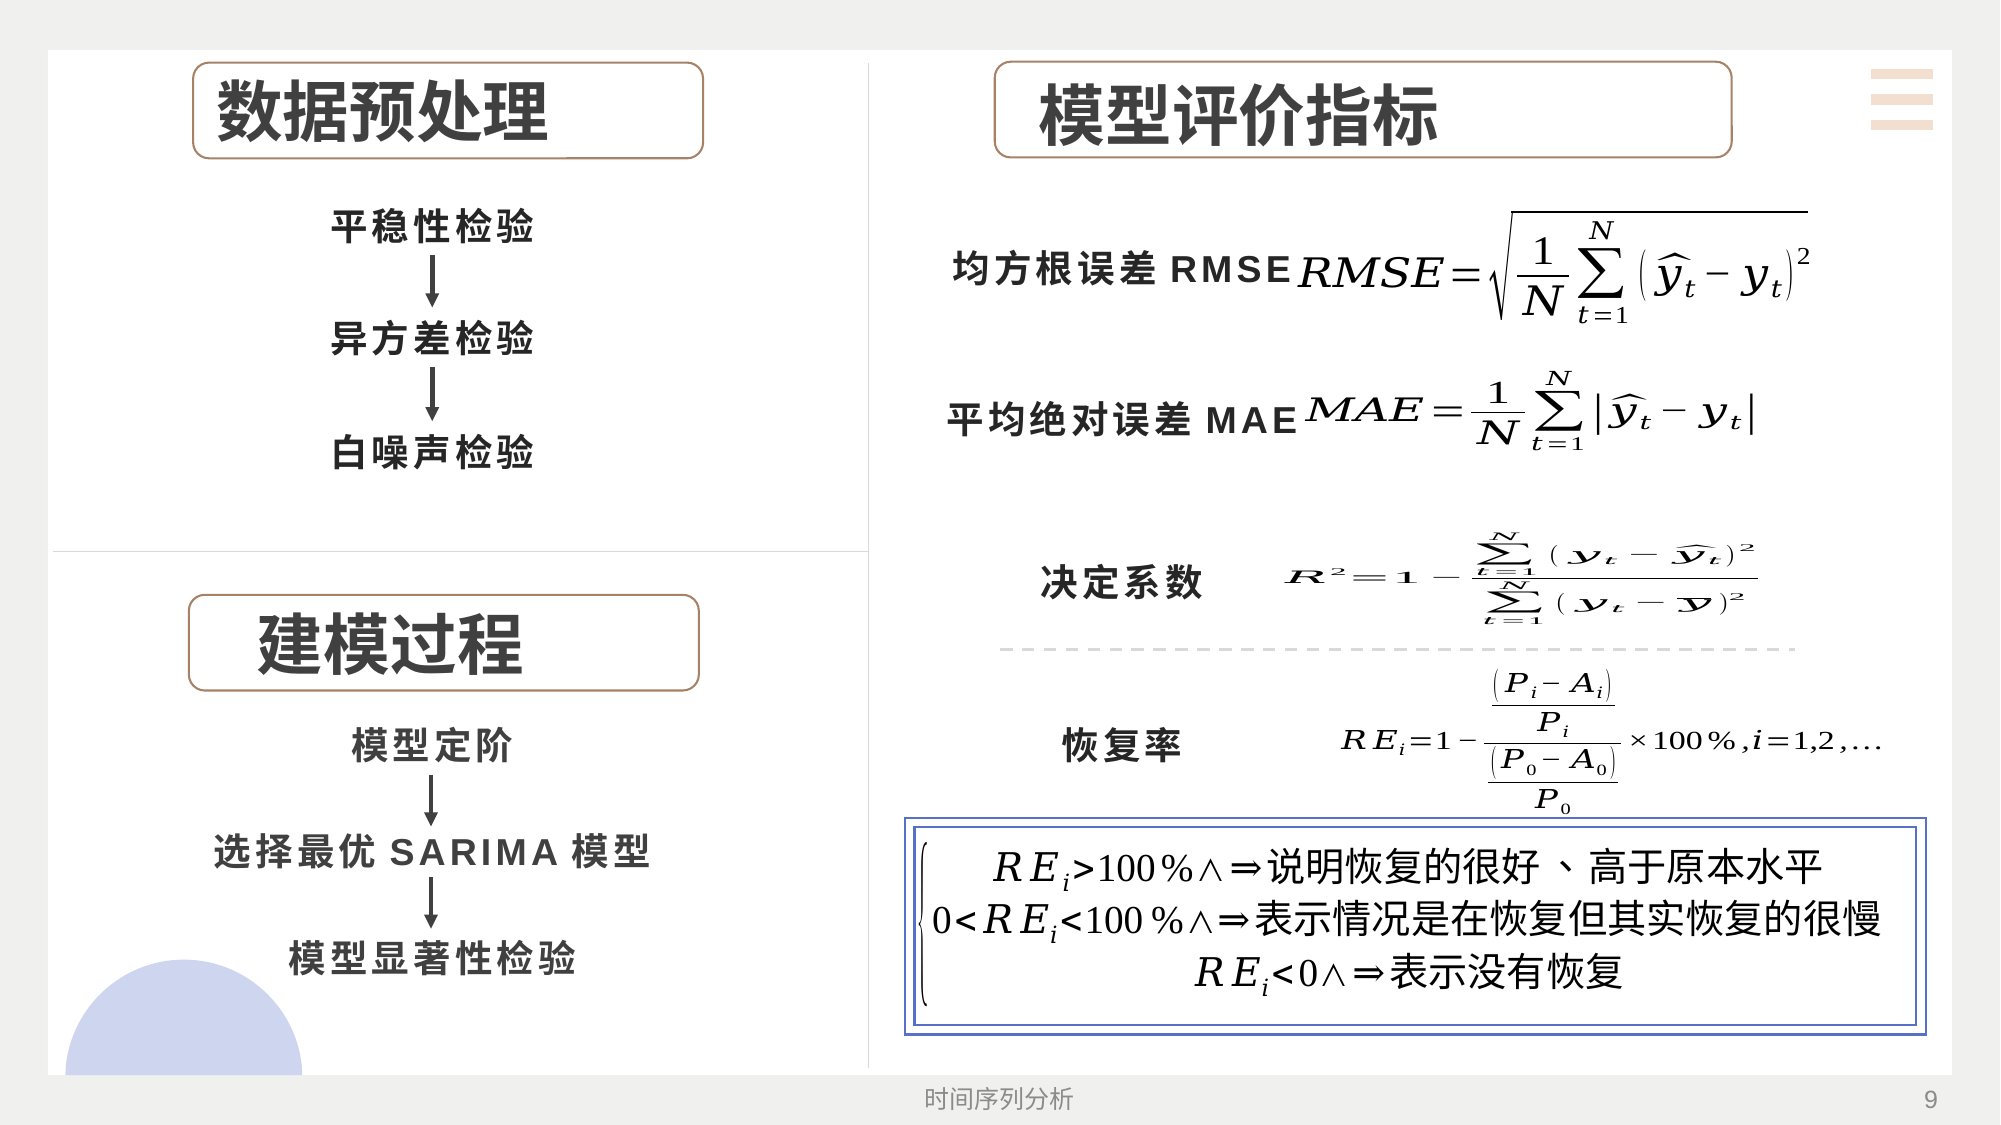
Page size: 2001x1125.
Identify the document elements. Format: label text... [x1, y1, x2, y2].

text_box [187, 593, 700, 692]
text_box [904, 817, 1927, 1036]
text_box 选择最优SARIMA模型 [153, 820, 712, 881]
text_box [993, 60, 1733, 159]
footer 时间序列分析 [675, 1072, 1325, 1125]
text_box 均方根误差RMSE [882, 237, 1361, 298]
text_box [192, 61, 705, 160]
text_box 决定系数 [1009, 551, 1235, 612]
text_box 恢复率 [1034, 714, 1210, 774]
text_box 平均绝对误差MAE [904, 388, 1340, 449]
text_box 平稳性检验 [302, 195, 562, 256]
text_box 白噪声检验 [302, 421, 562, 481]
slide_number 9 [1510, 1072, 1954, 1125]
text_box 模型显著性检验 [249, 927, 616, 987]
text_box 异方差检验 [302, 307, 562, 367]
text_box 模型定阶 [291, 714, 573, 775]
